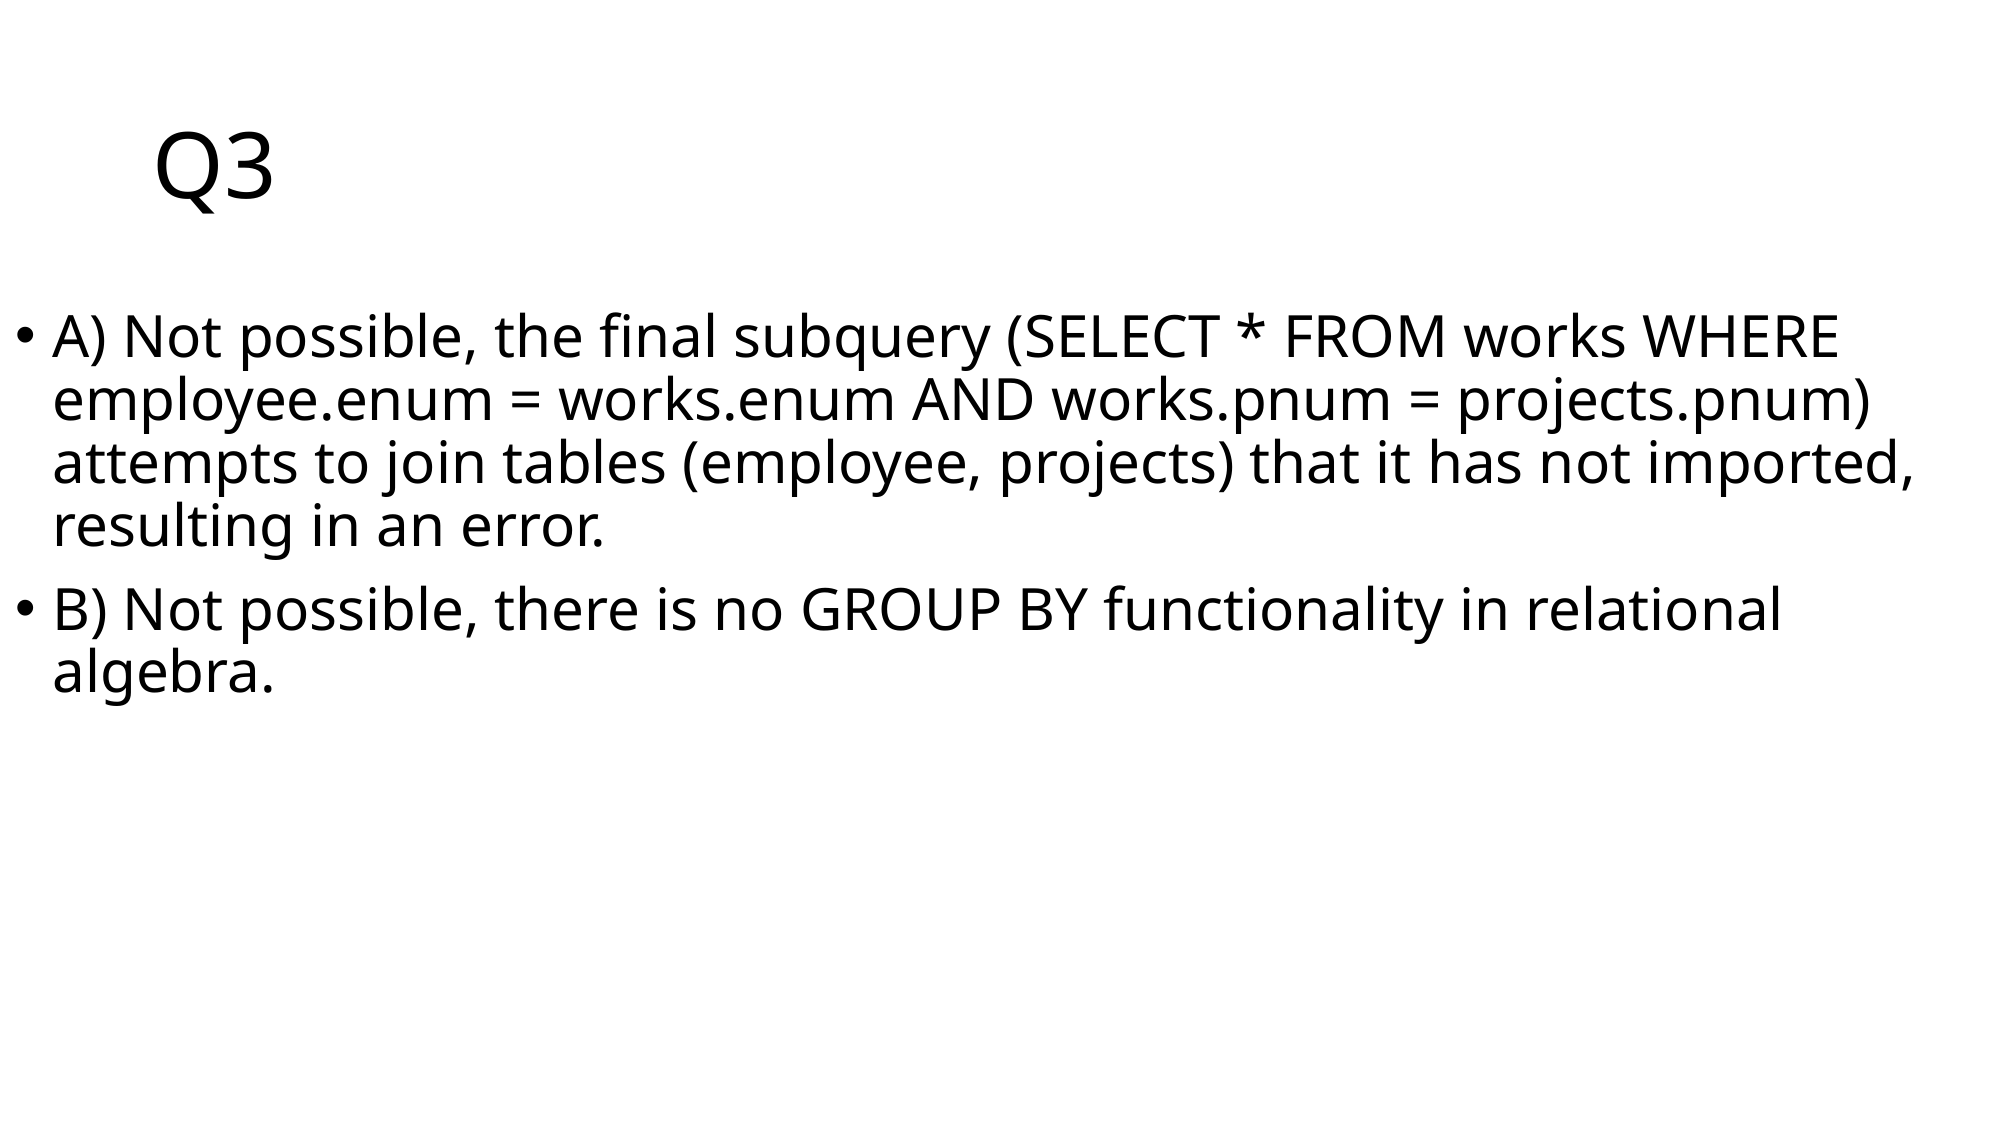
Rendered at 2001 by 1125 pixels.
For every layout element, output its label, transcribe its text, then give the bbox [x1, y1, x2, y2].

title Q3 [137, 59, 1863, 278]
list A) Not possible, the final subquery (SELECT * FROM works WHERE employee.enum = works.enum AND works.pnum = projects.pnum) attempts to join tables (employee, projects) that it has not imported, resulting in an error. B) Not possible, there is no GROUP BY functionality in relational algebra. [0, 299, 2000, 1014]
